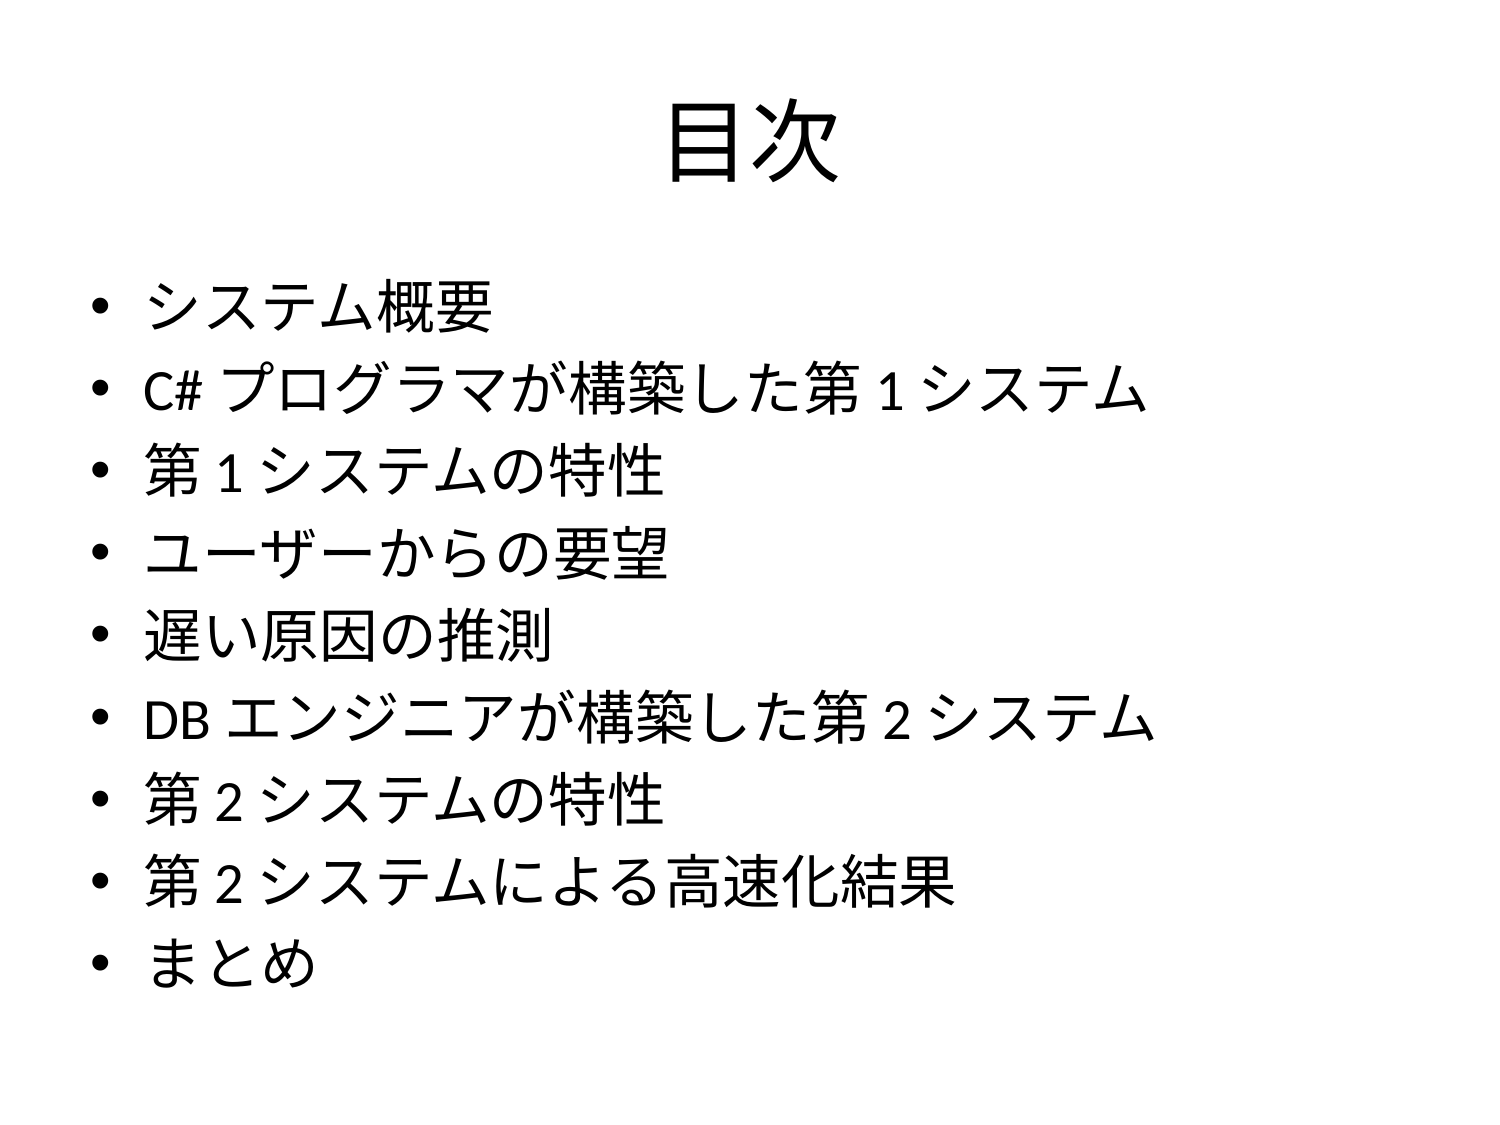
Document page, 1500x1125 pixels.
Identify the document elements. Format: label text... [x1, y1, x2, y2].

title 目次 [75, 45, 1425, 233]
list システム概要 C#プログラマが構築した第1システム 第1システムの特性 ユーザーからの要望 遅い原因の推測 DBエンジニアが構築した第2システム 第2システムの特性 第2システムによる高速化結果 まとめ [75, 262, 1425, 1005]
